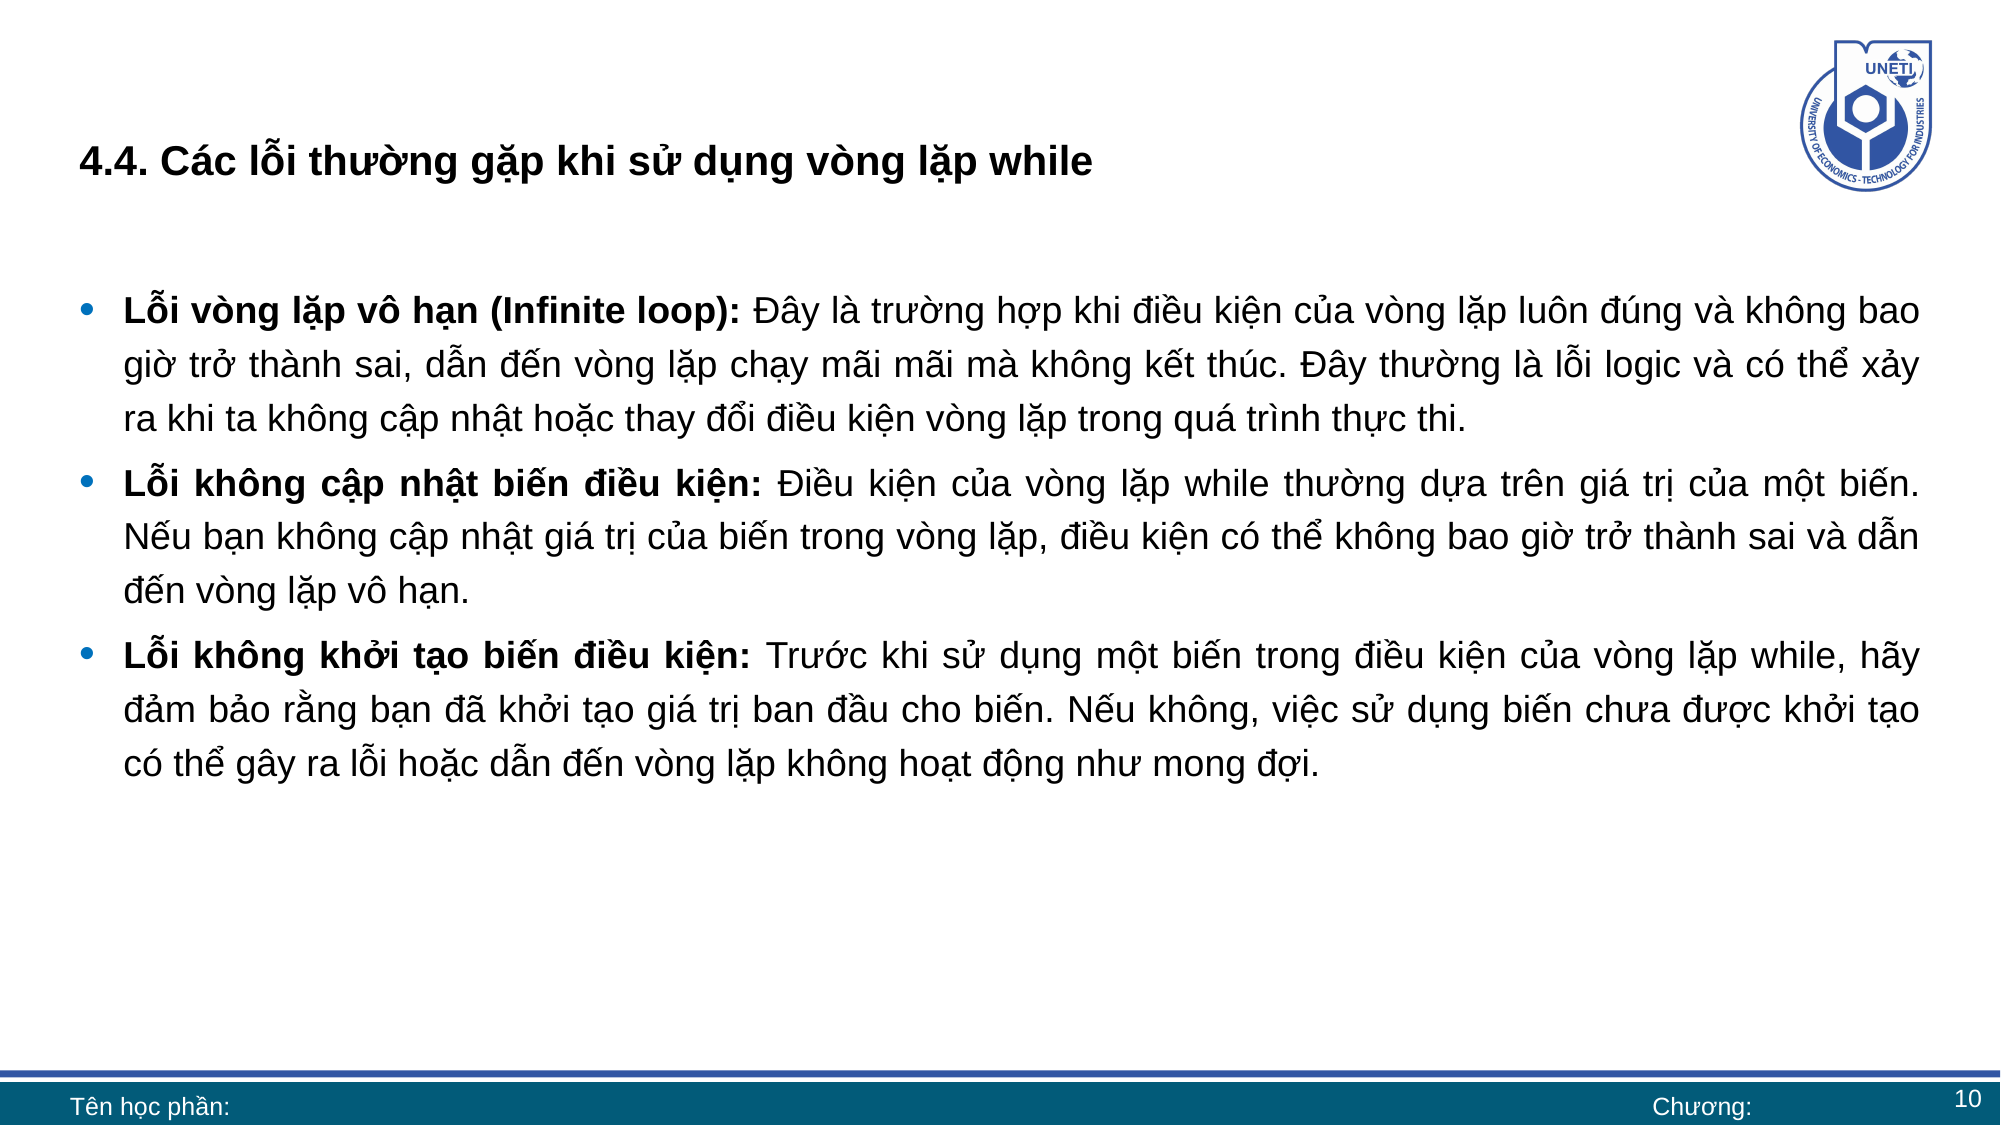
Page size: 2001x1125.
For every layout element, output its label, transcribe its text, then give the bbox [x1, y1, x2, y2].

text_box Chương: [1591, 1082, 1815, 1125]
list Lỗi vòng lặp vô hạn (Infinite loop): Đây là trường hợp khi điều kiện của vòng lặp luôn đúng và không bao giờ trở thành sai, dẫn đến vòng lặp chạy mãi mãi mà không kết thúc. Đây thường là lỗi logic và có thể xảy ra khi ta không cập nhật hoặc thay đổi điều kiện vòng lặp trong quá trình thực thi. Lỗi không cập nhật biến điều kiện: Điều kiện của vòng lặp while thường dựa trên giá trị của một biến. Nếu bạn không cập nhật giá trị của biến trong vòng lặp, điều kiện có thể không bao giờ trở thành sai và dẫn đến vòng lặp vô hạn. Lỗi không khởi tạo biến điều kiện: Trước khi sử dụng một biến trong điều kiện của vòng lặp while, hãy đảm bảo rằng bạn đã khởi tạo giá trị ban đầu cho biến. Nếu không, việc sử dụng biến chưa được khởi tạo có thể gây ra lỗi hoặc dẫn đến vòng lặp không hoạt động như mong đợi. [64, 269, 1936, 1072]
picture [1798, 37, 1936, 116]
slide_number 10 [1547, 1071, 1998, 1124]
title 4.4. Các lỗi thường gặp khi sử dụng vòng lặp while [64, 116, 1936, 248]
text_box Tên học phần: [55, 1082, 1591, 1125]
